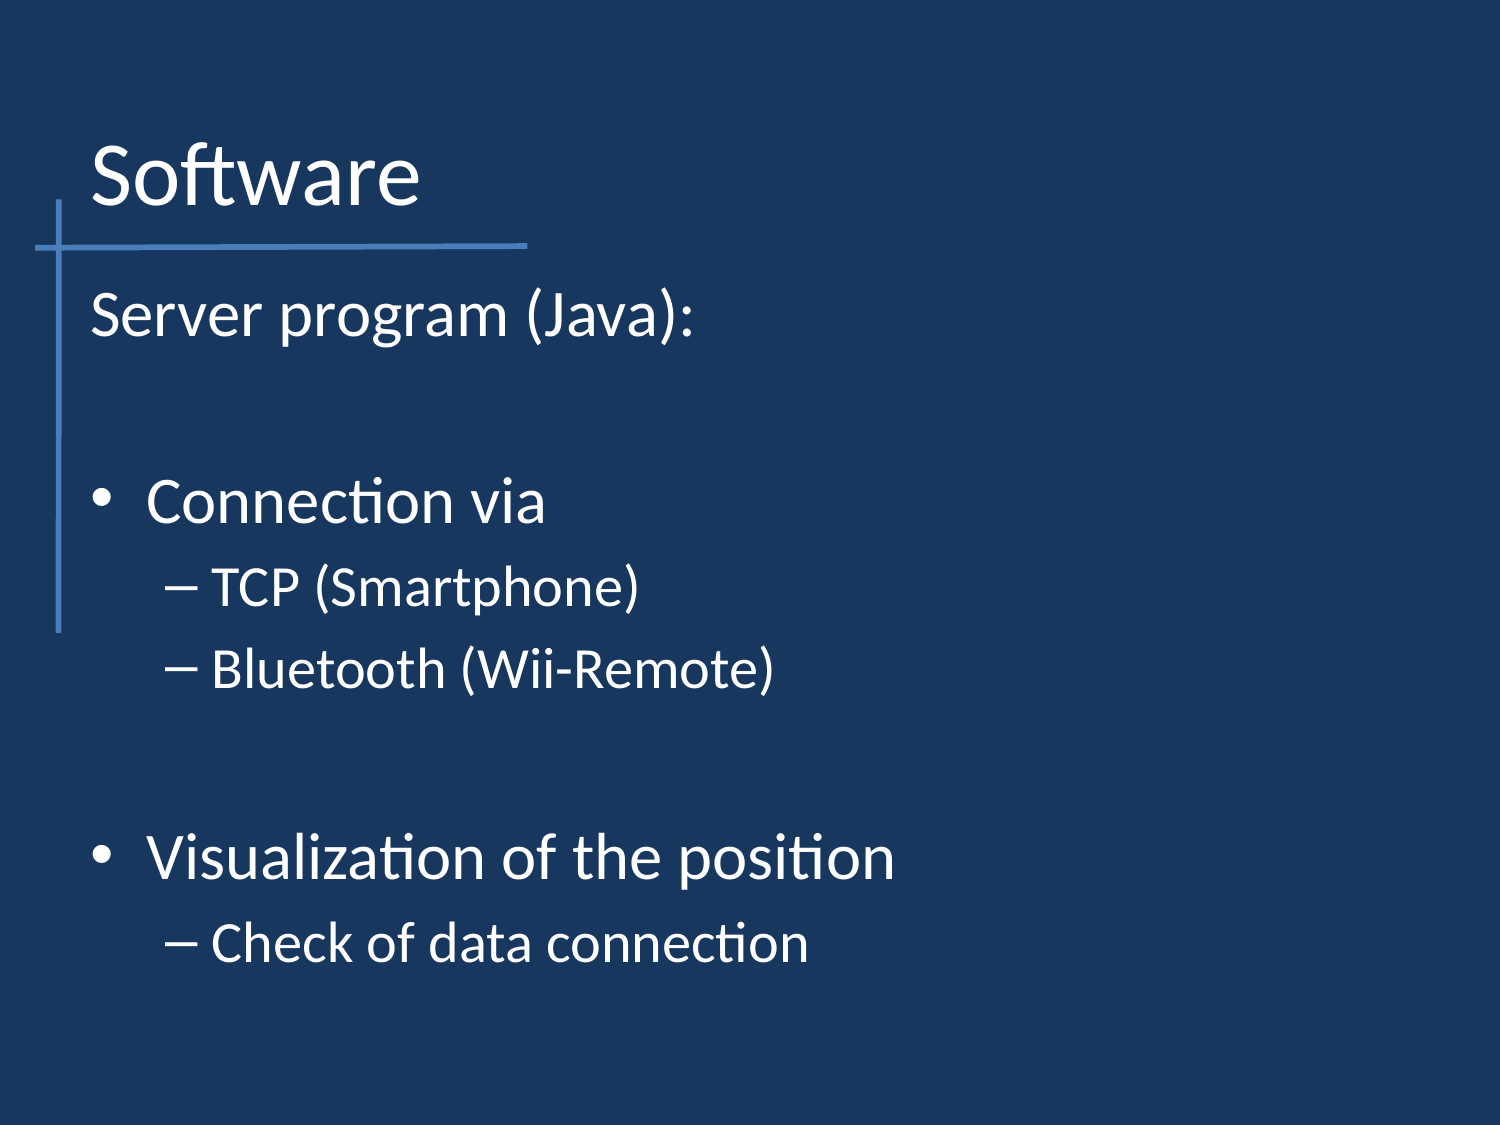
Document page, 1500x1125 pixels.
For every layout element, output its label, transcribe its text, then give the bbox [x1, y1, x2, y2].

list Server program (Java): Connection via TCP (Smartphone) Bluetooth (Wii-Remote) Visualization of the position Check of data connection [75, 262, 1425, 1005]
title Software [75, 105, 1425, 233]
